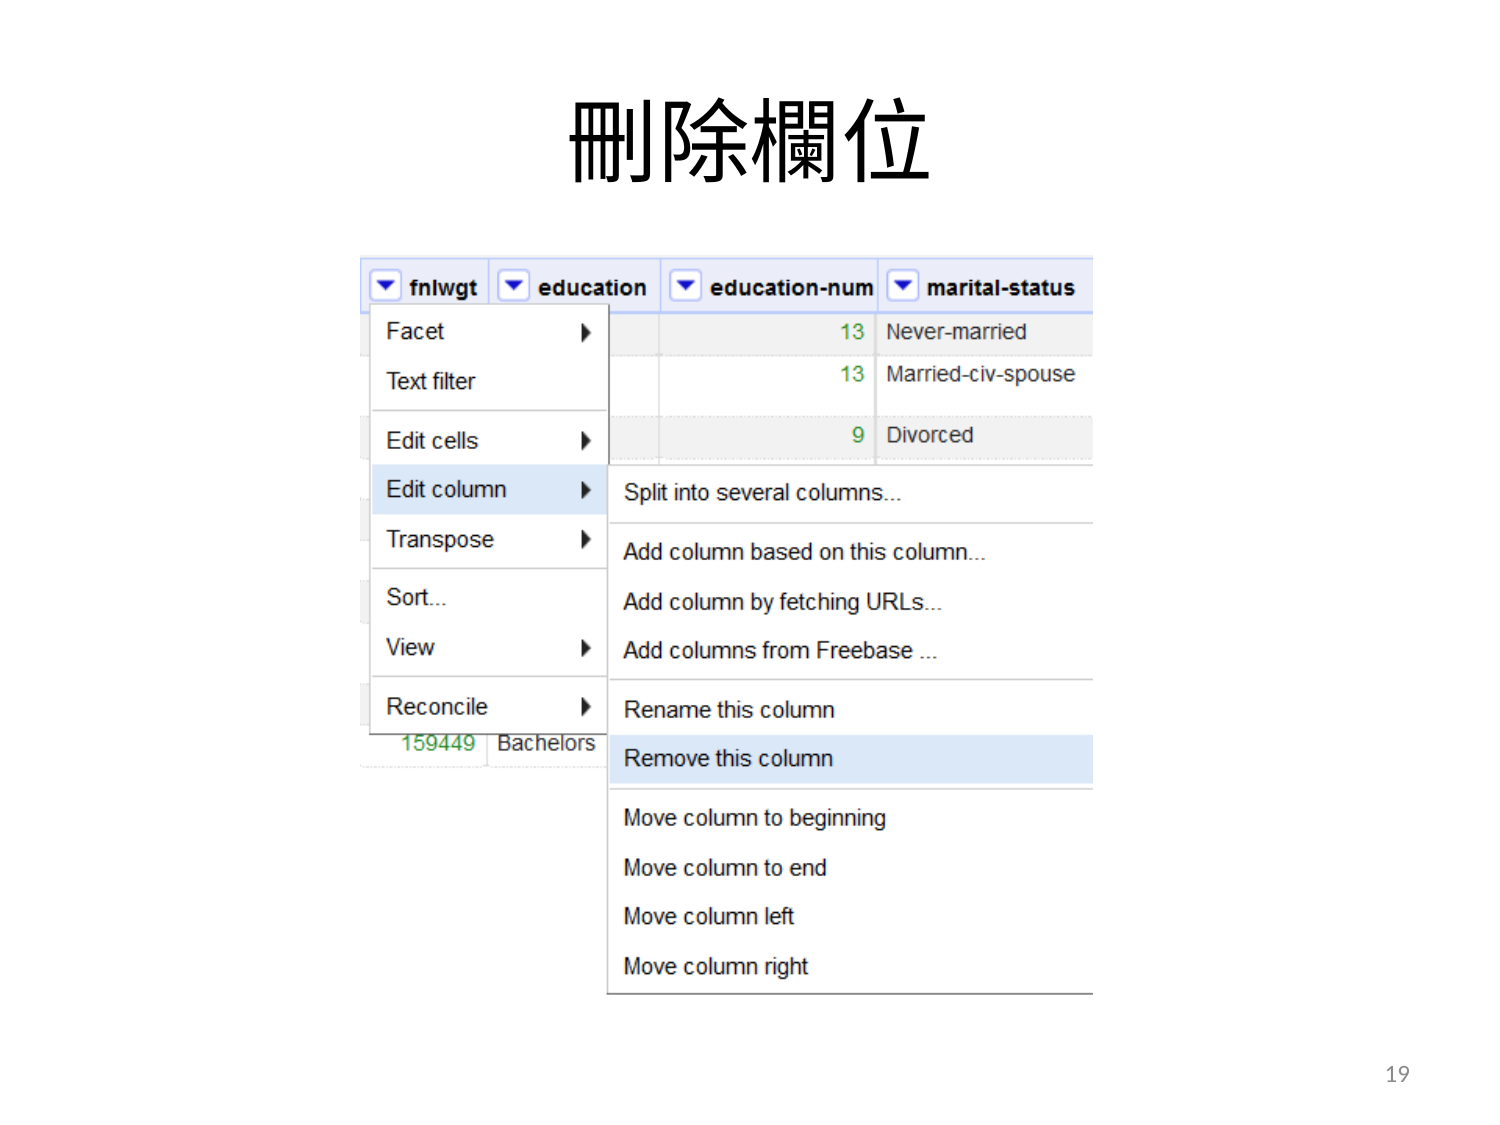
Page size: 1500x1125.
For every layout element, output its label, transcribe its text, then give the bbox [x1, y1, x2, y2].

title 刪除欄位 [75, 45, 1425, 233]
slide_number 19 [1074, 1042, 1425, 1103]
picture [359, 255, 1094, 1009]
